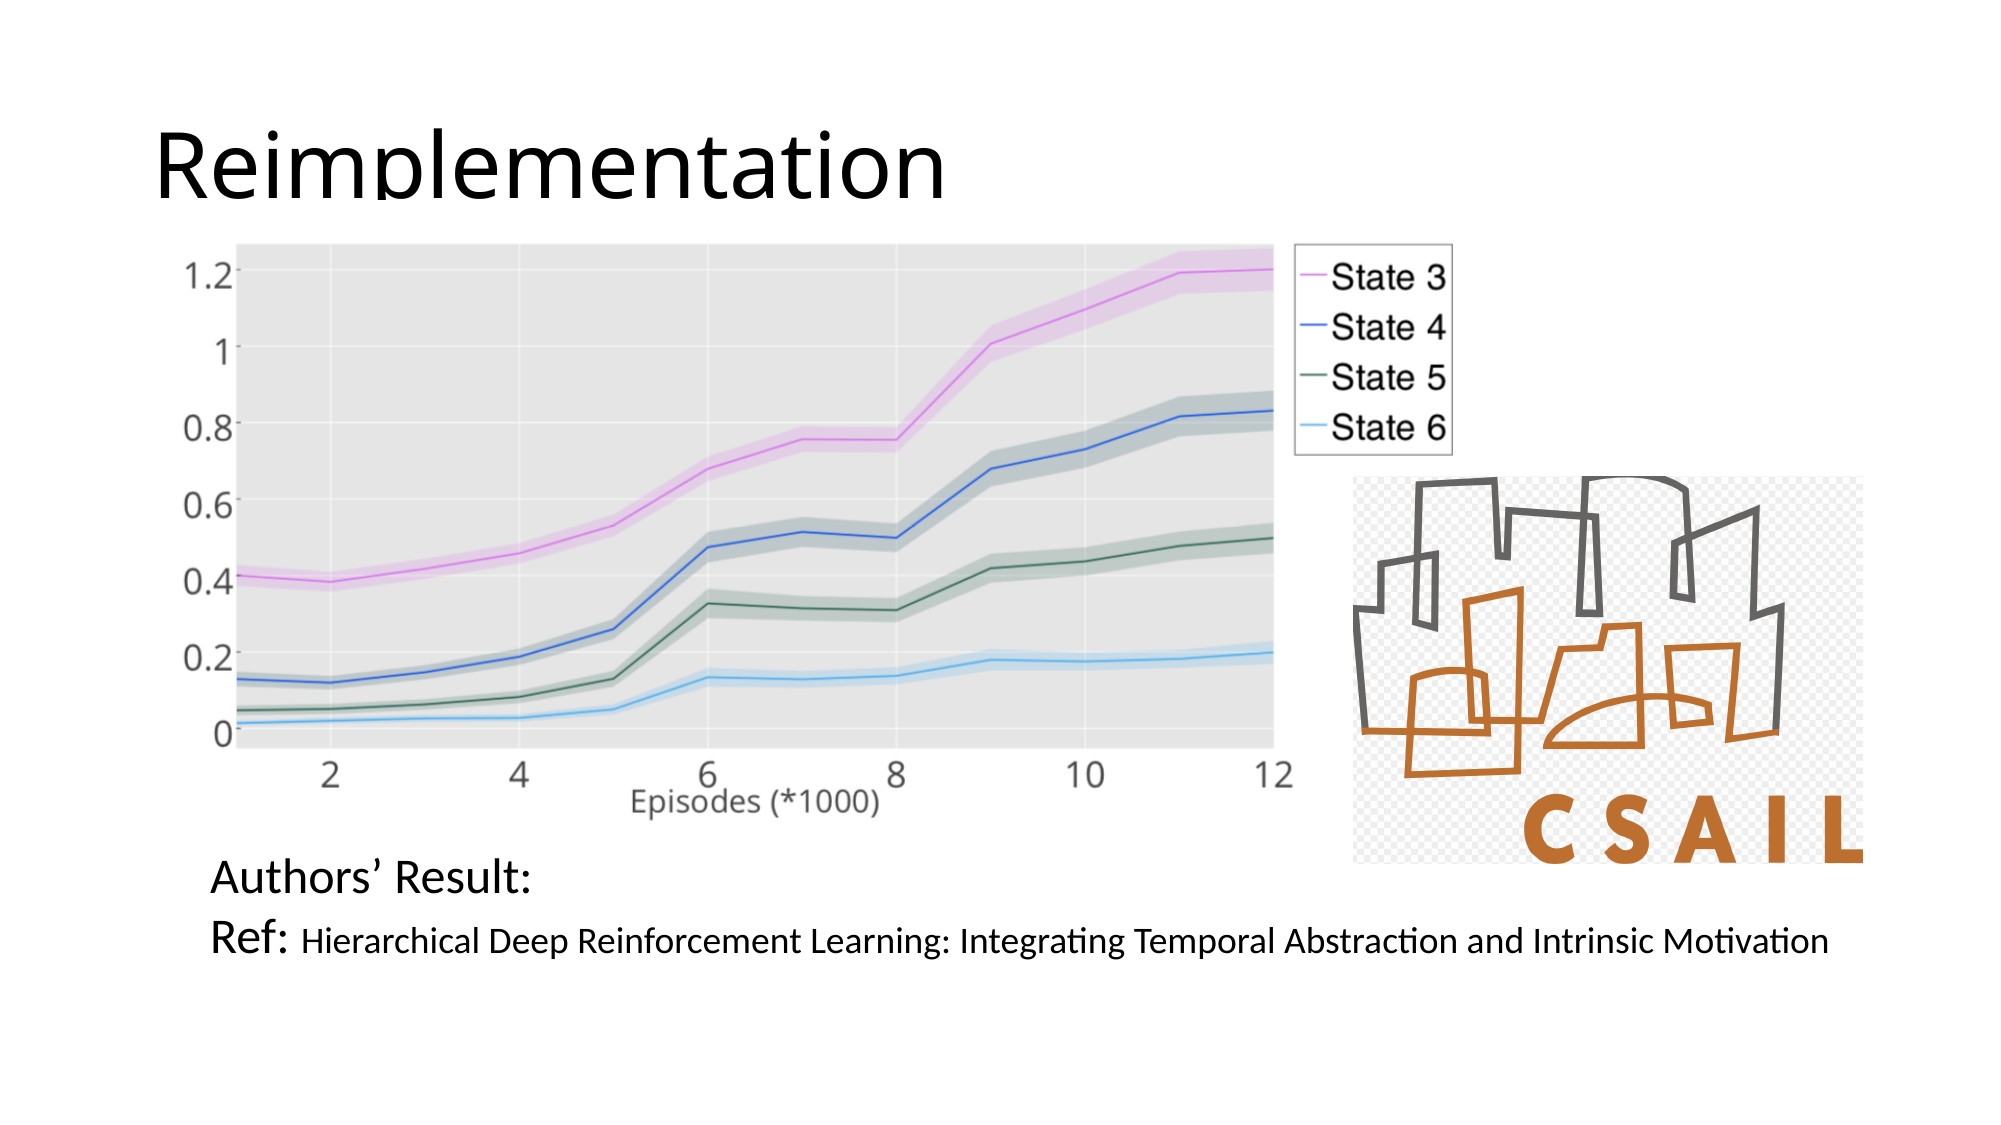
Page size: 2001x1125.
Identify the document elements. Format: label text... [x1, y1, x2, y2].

picture [137, 200, 1863, 864]
text_box Authors’ Result: Ref: Hierarchical Deep Reinforcement Learning: Integrating Temporal Abstraction and Intrinsic Motivation [195, 835, 1892, 1031]
title Reimplementation [137, 59, 1863, 278]
